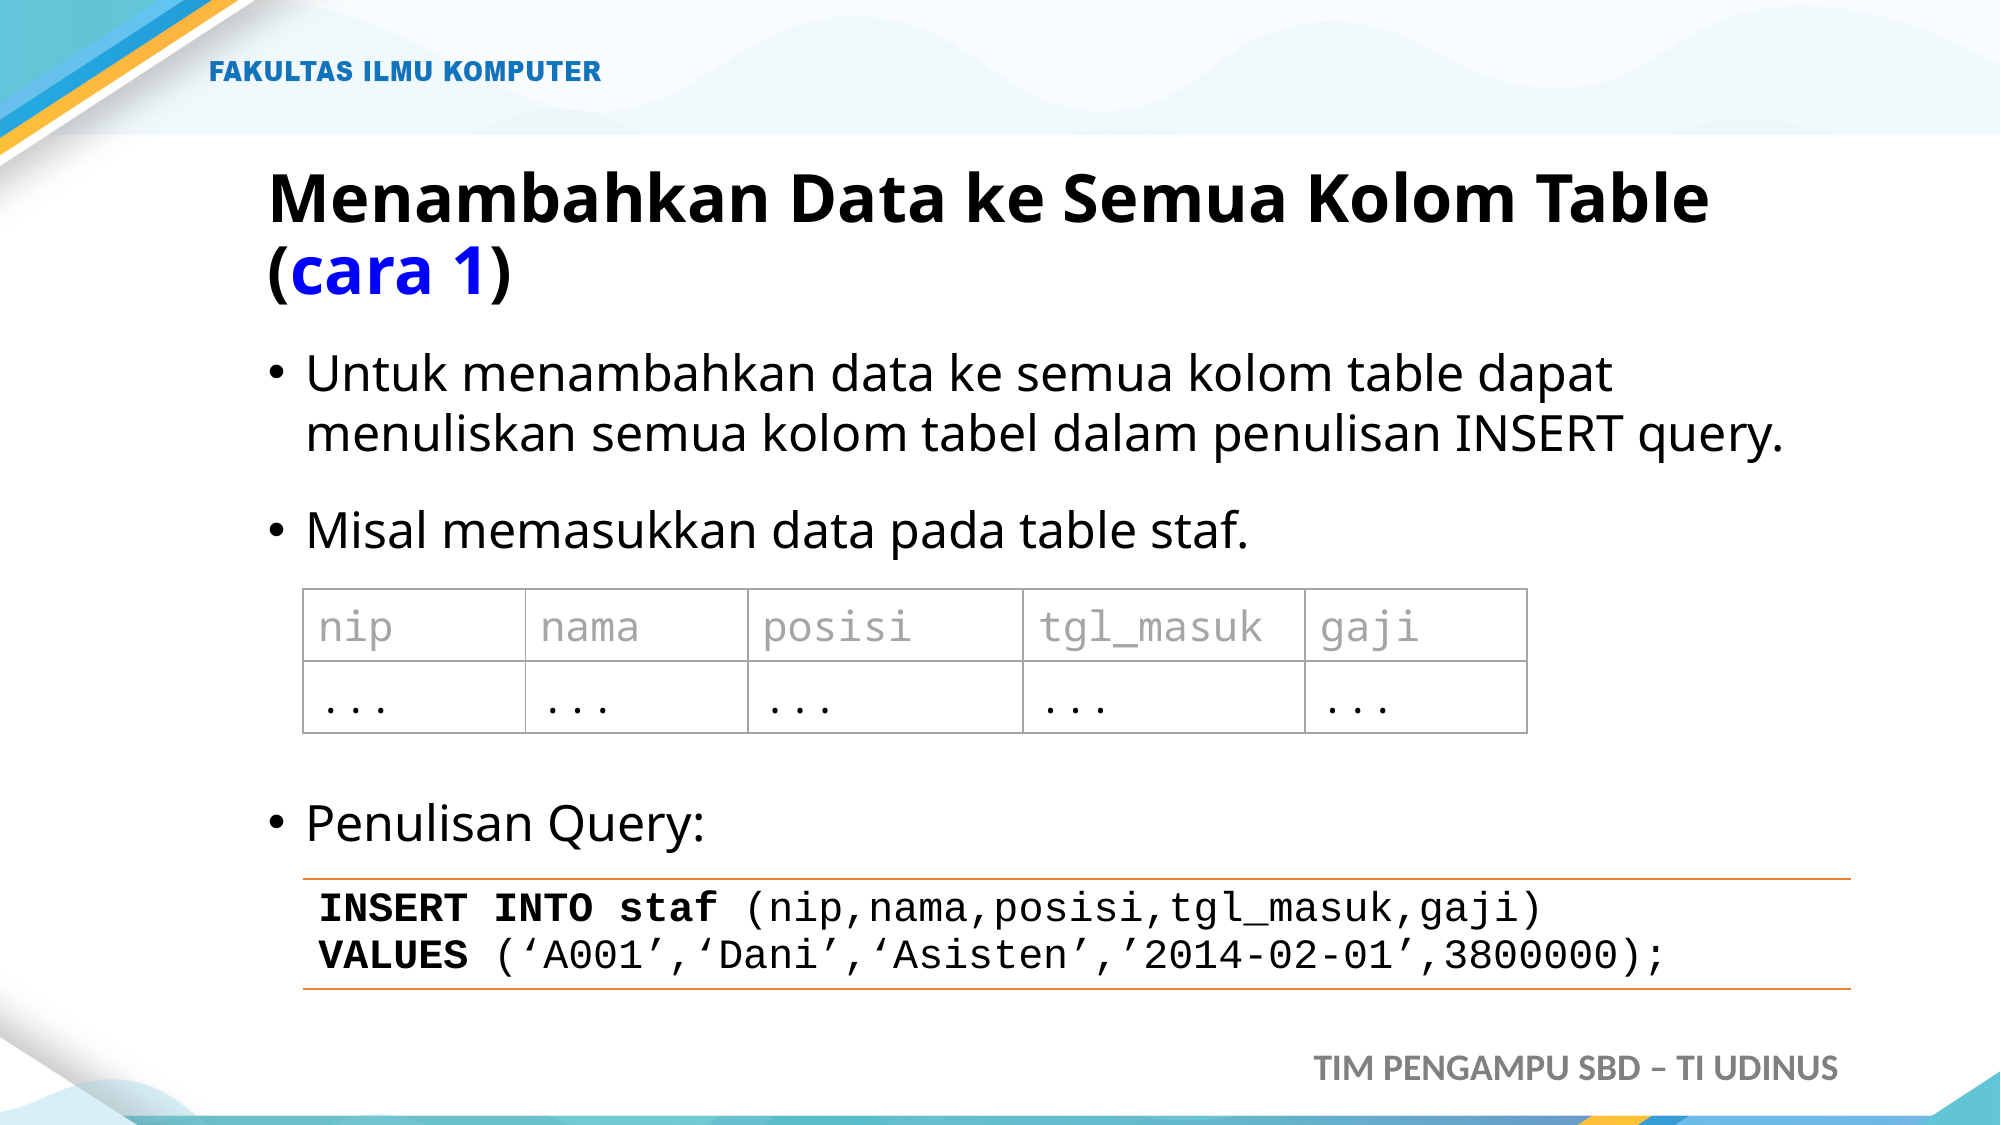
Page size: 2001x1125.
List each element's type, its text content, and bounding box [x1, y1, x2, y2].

table_header posisi [749, 590, 1022, 660]
list Untuk menambahkan data ke semua kolom table dapat menuliskan semua kolom tabel dalam penulisan INSERT query. Misal memasukkan data pada table staf. Penulisan Query: [252, 333, 1852, 1007]
table_cell ... [304, 662, 525, 732]
table_header nip [304, 590, 525, 660]
table_cell ... [526, 662, 747, 732]
table_header tgl_masuk [1024, 590, 1304, 660]
table_header gaji [1306, 590, 1526, 660]
table_header nama [526, 590, 747, 660]
table_cell ... [1024, 662, 1304, 732]
table_cell ... [1306, 662, 1526, 732]
table_cell ... [749, 662, 1022, 732]
table_header INSERT INTO staf (nip,nama,posisi,tgl_masuk,gaji) VALUES (‘A001’,‘Dani’,‘Asisten’,’2014-02-01’,3800000); [303, 880, 1851, 988]
picture [0, 0, 2000, 1125]
title Menambahkan Data ke Semua Kolom Table (cara 1) [252, 170, 1852, 303]
